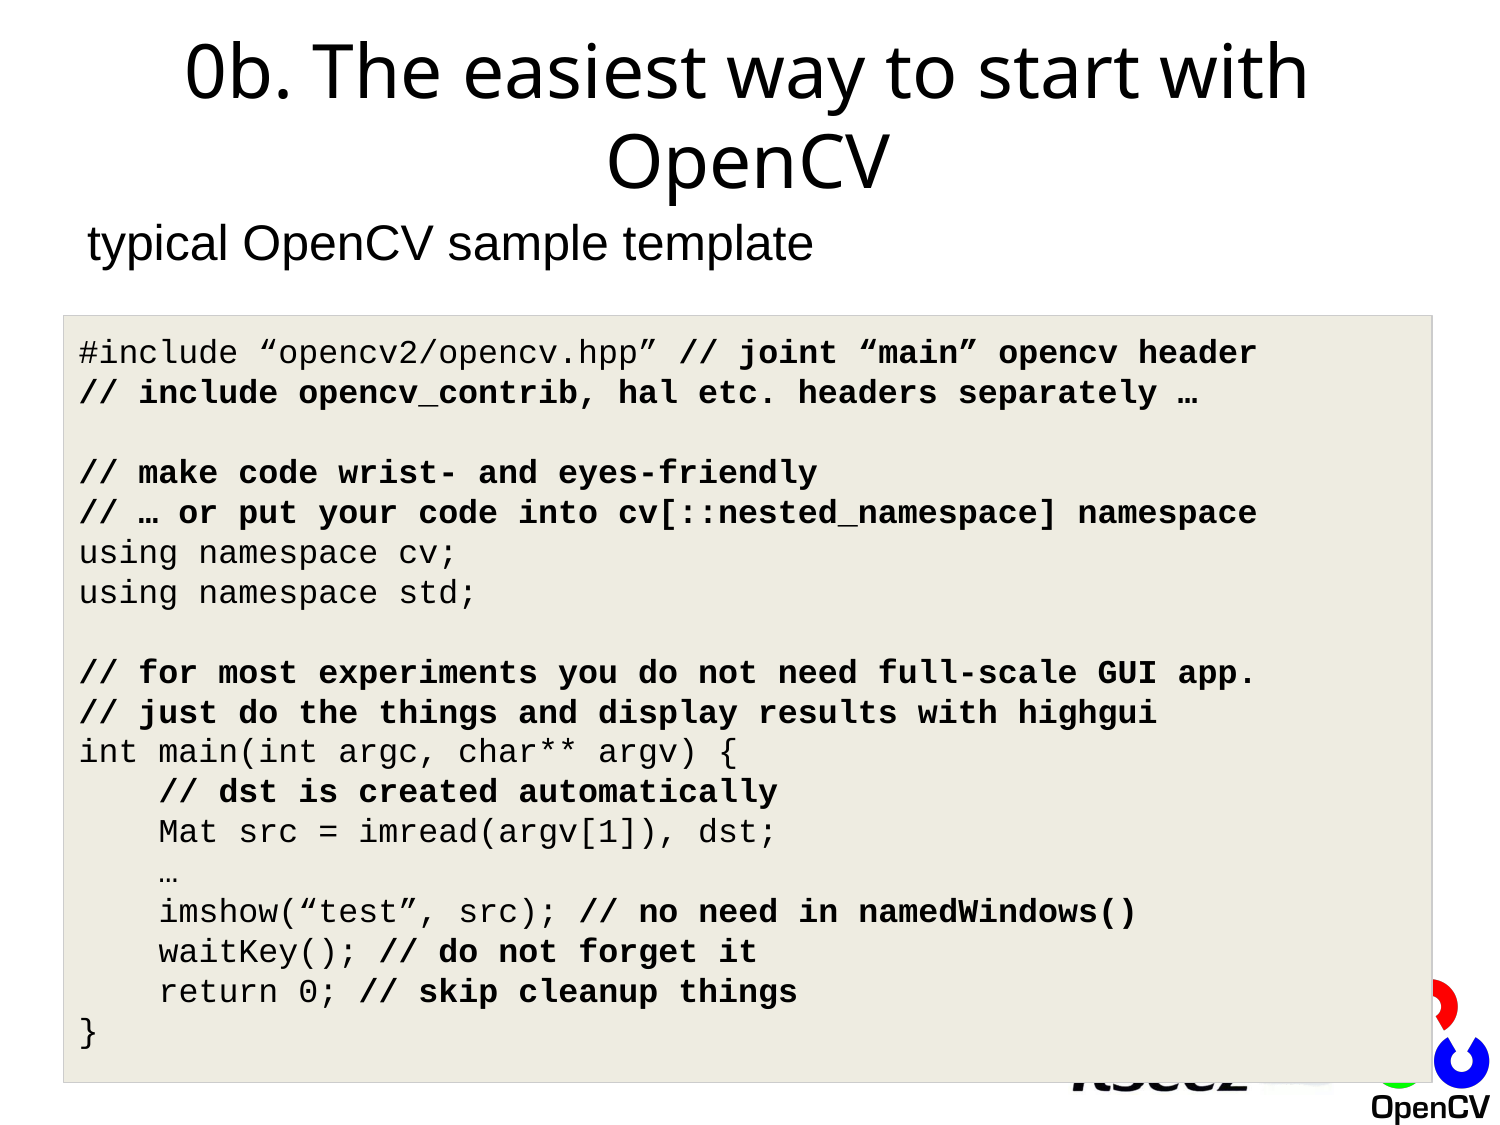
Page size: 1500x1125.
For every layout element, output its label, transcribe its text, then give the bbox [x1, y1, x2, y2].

title 0b. The easiest way to start with OpenCV [23, 30, 1472, 197]
text_box #include “opencv2/opencv.hpp” // joint “main” opencv header // include opencv_contrib, hal etc. headers separately … // make code wrist- and eyes-friendly // … or put your code into cv[::nested_namespace] namespace using namespace cv; using namespace std; // for most experiments you do not need full-scale GUI app. // just do the things and display results with highgui int main(int argc, char** argv) { // dst is created automatically Mat src = imread(argv[1]), dst; … imshow(“test”, src); // no need in namedWindows() waitKey(); // do not forget it return 0; // skip cleanup things } [63, 315, 1432, 1083]
picture [1068, 1083, 1344, 1095]
picture [1371, 979, 1490, 1125]
list typical OpenCV sample template [61, 203, 1472, 316]
